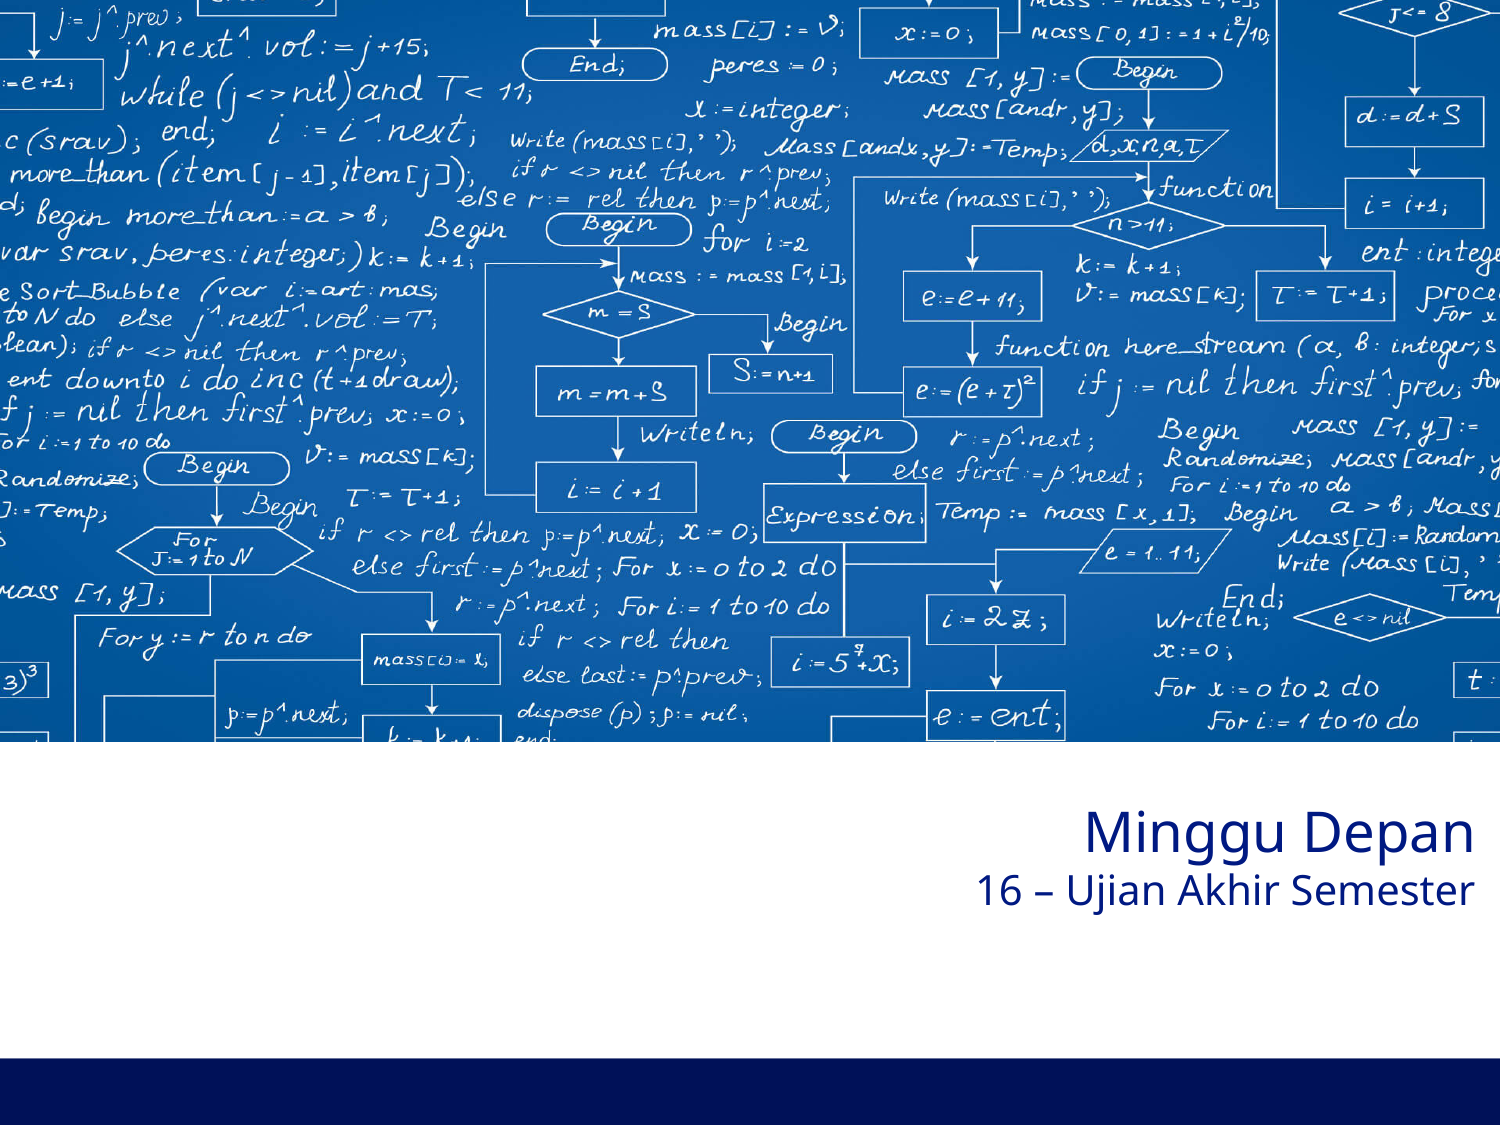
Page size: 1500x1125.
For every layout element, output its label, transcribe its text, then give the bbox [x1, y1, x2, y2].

picture [0, 0, 1500, 742]
title Minggu Depan 16 – Ujian Akhir Semester [218, 786, 1476, 991]
